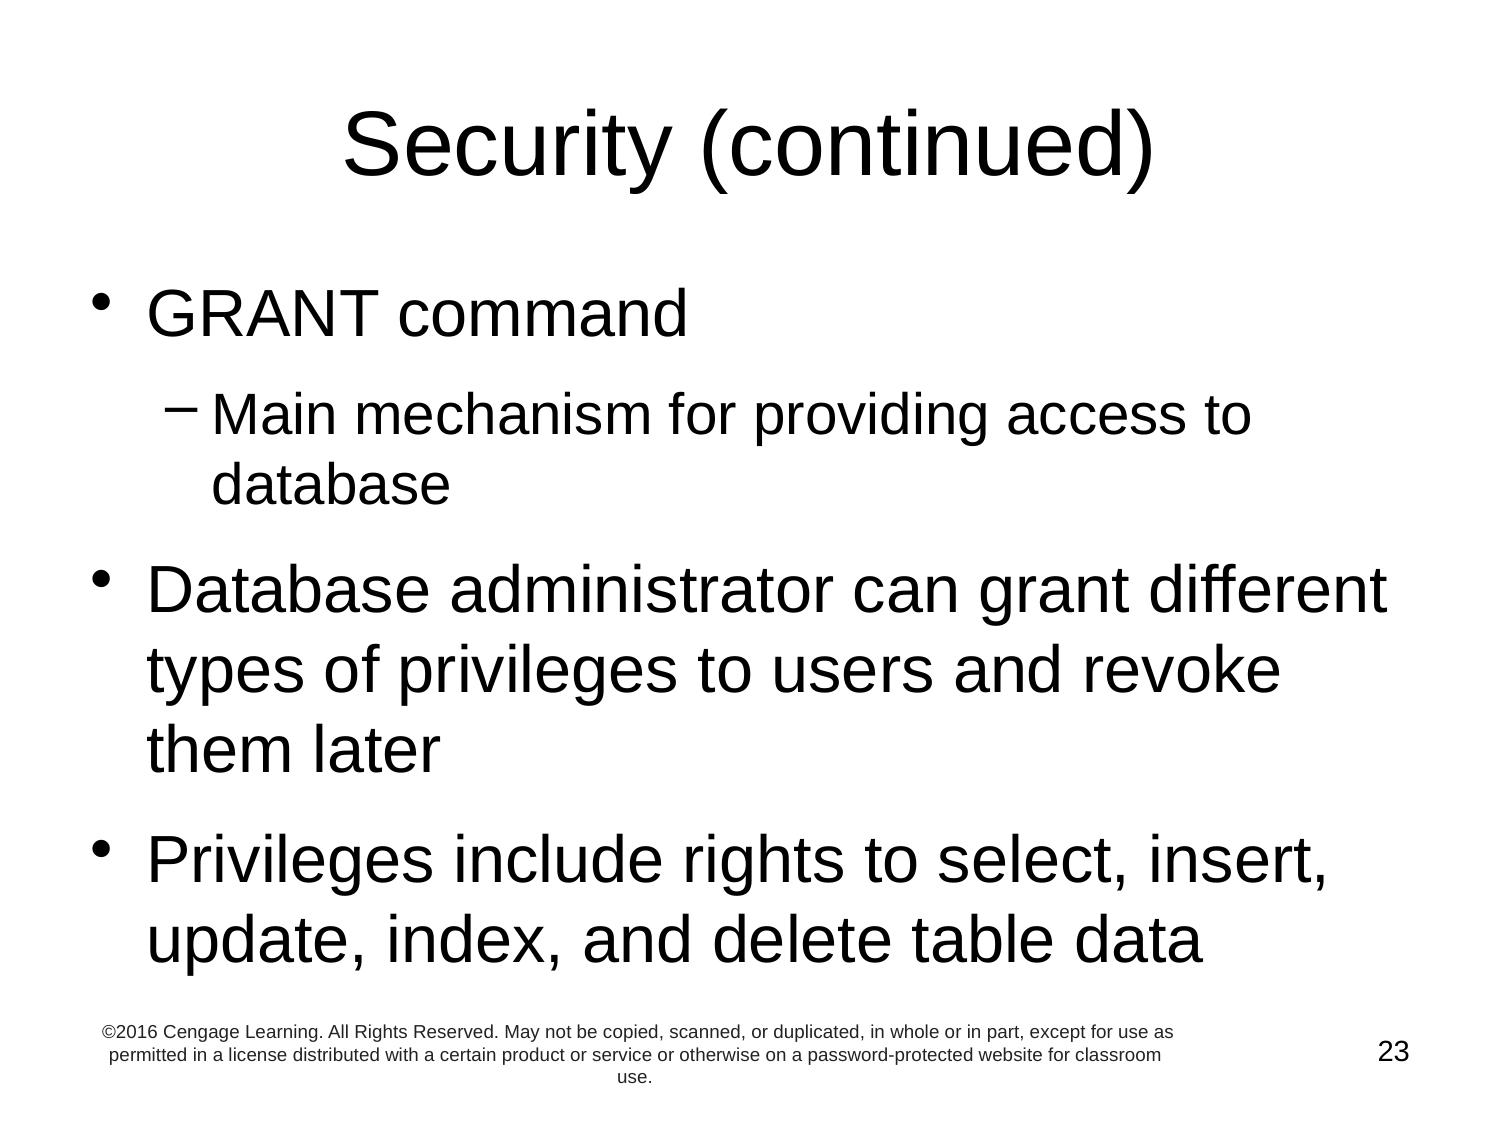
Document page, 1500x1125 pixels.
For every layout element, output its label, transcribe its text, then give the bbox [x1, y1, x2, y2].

slide_number 23 [1212, 1024, 1426, 1103]
footer ©2016 Cengage Learning. All Rights Reserved. May not be copied, scanned, or duplicated, in whole or in part, except for use as permitted in a license distributed with a certain product or service or otherwise on a password-protected website for classroom use. [74, 1012, 1201, 1091]
list GRANT command Main mechanism for providing access to database Database administrator can grant different types of privileges to users and revoke them later Privileges include rights to select, insert, update, index, and delete table data [75, 262, 1425, 1005]
title Security (continued) [75, 45, 1425, 233]
